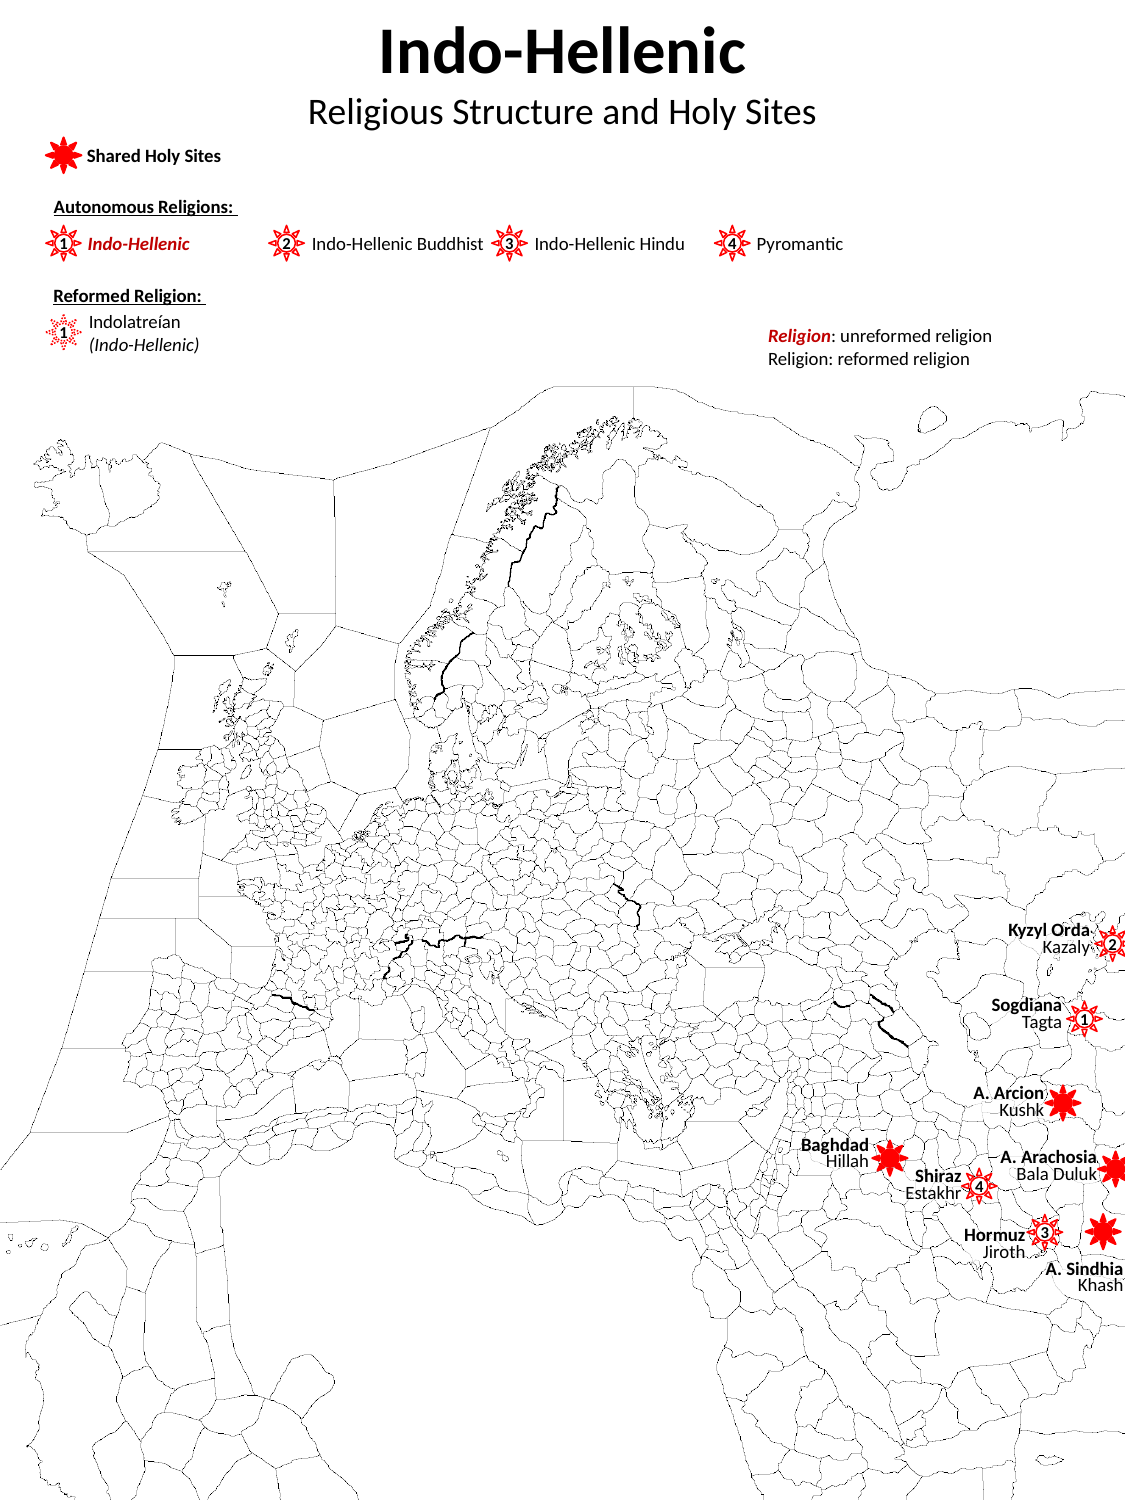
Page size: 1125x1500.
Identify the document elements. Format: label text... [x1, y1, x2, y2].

text_box 1 [1064, 998, 1105, 1039]
text_box 1 [45, 314, 82, 351]
text_box [43, 140, 84, 176]
text_box A. Arcion Kushk [973, 1086, 1045, 1121]
text_box A. Sindhia Khash [1045, 1261, 1124, 1296]
text_box 1 [43, 225, 81, 264]
text_box Baghdad Hillah [800, 1138, 870, 1172]
text_box 3 [1026, 1212, 1065, 1253]
text_box Indolatreían (Indo-Hellenic) [82, 314, 200, 355]
text_box Hormuz Jiroth [963, 1228, 1026, 1262]
text_box [1083, 1211, 1123, 1252]
text_box Sogdiana Tagta [991, 998, 1063, 1033]
text_box 2 [1092, 923, 1125, 964]
text_box Pyromantic [750, 231, 844, 255]
text_box Indo-Hellenic Hindu [528, 231, 685, 255]
text_box 2 [266, 223, 305, 264]
text_box Reformed Religion: [47, 276, 213, 314]
text_box Indo-Hellenic [81, 231, 190, 255]
text_box Indo-Hellenic Religious Structure and Holy Sites [0, 0, 1125, 140]
text_box [870, 1138, 910, 1178]
text_box 4 [962, 1166, 1000, 1206]
picture [0, 374, 1125, 1500]
text_box 3 [489, 223, 528, 264]
text_box [1043, 1083, 1083, 1123]
text_box Religion: unreformed religion Religion: reformed religion [762, 323, 993, 369]
text_box Kyzyl Orda Kazaly [1008, 923, 1091, 958]
text_box Shiraz Estakhr [905, 1169, 962, 1204]
text_box [1095, 1149, 1125, 1189]
text_box 4 [712, 223, 750, 264]
text_box A. Arachosia Bala Duluk [1000, 1150, 1097, 1185]
text_box Indo-Hellenic Buddhist [305, 231, 484, 255]
text_box Autonomous Religions: [47, 187, 244, 225]
text_box Shared Holy Sites [86, 143, 222, 167]
